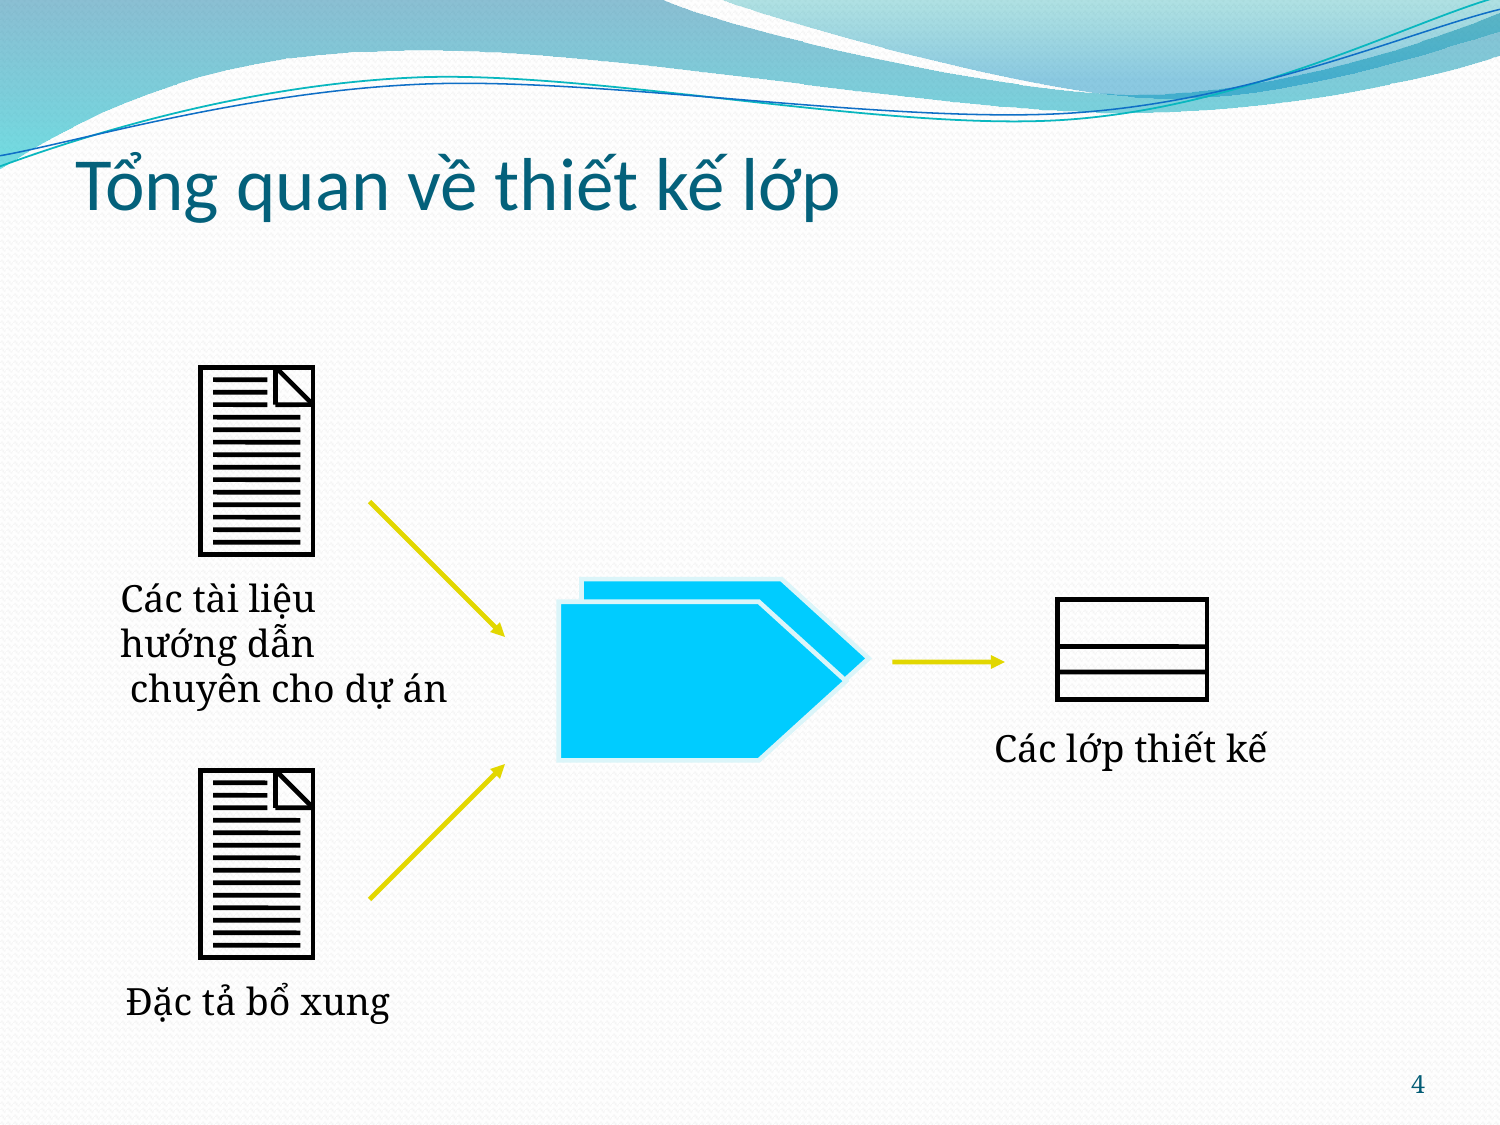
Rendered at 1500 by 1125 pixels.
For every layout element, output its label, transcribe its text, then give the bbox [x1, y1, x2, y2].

title Tổng quan về thiết kế lớp [75, 115, 1425, 225]
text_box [112, 366, 1264, 1032]
slide_number 4 [1299, 1042, 1425, 1103]
